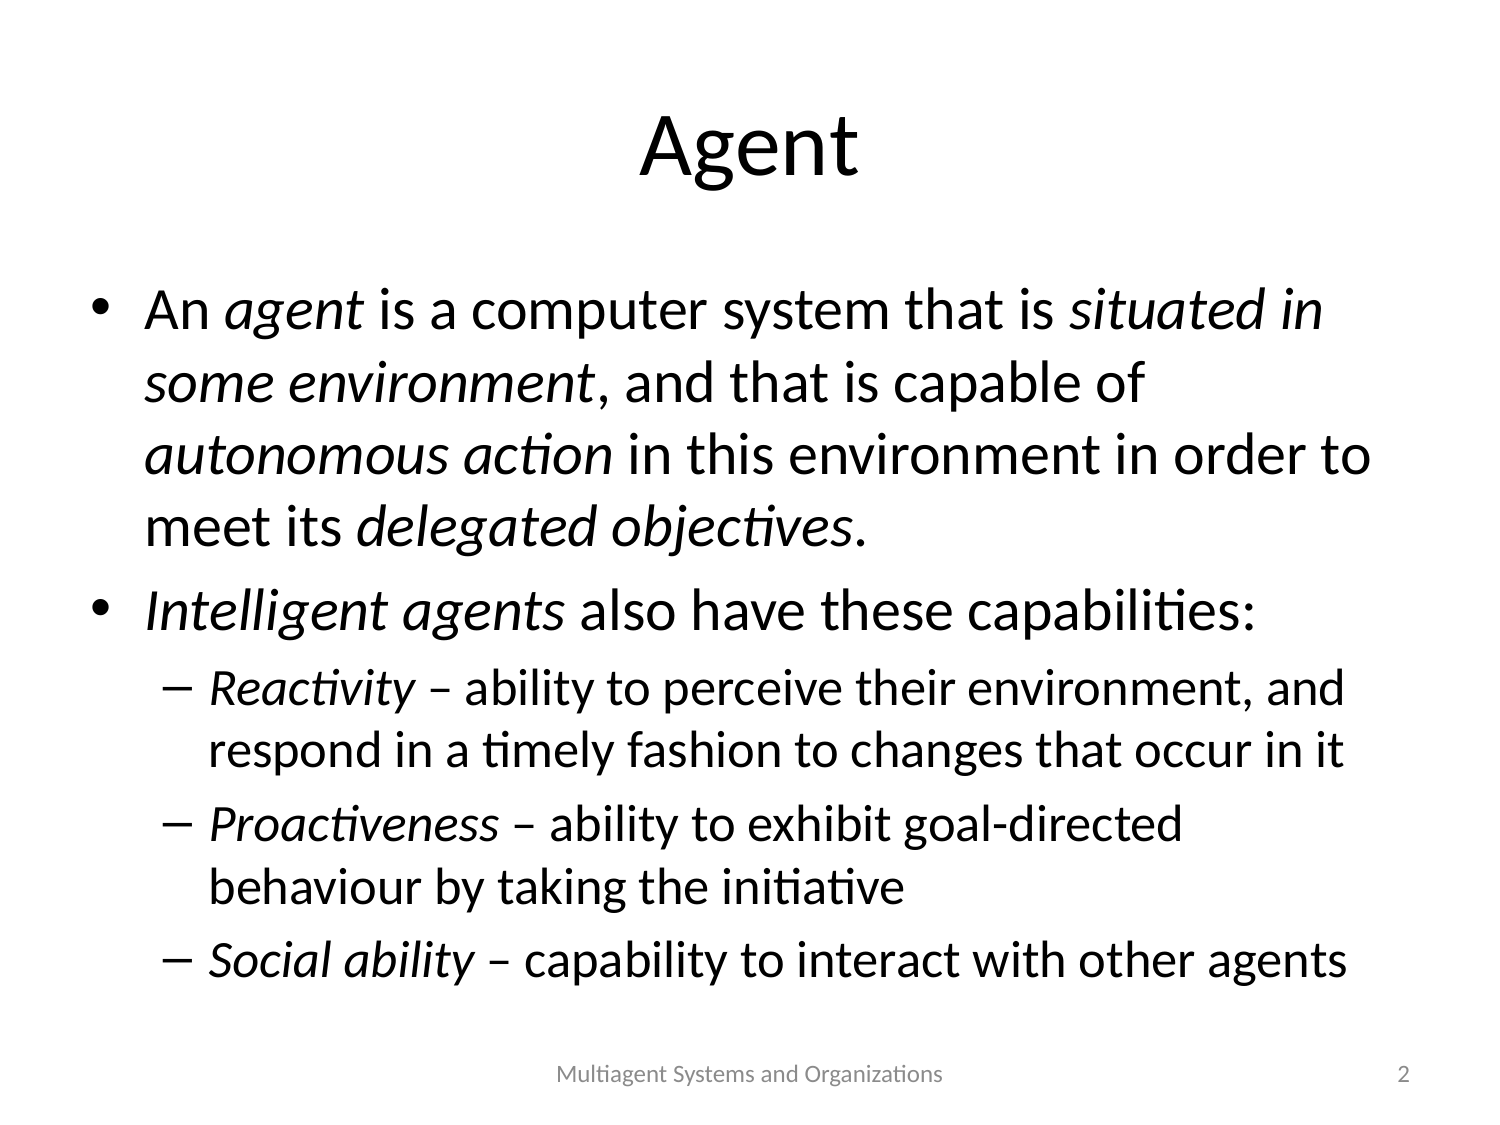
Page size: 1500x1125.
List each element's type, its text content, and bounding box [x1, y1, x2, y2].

list An agent is a computer system that is situated in some environment, and that is capable of autonomous action in this environment in order to meet its delegated objectives. Intelligent agents also have these capabilities: Reactivity – ability to perceive their environment, and respond in a timely fashion to changes that occur in it Proactiveness – ability to exhibit goal-directed behaviour by taking the initiative Social ability – capability to interact with other agents [75, 262, 1425, 1005]
slide_number 2 [1074, 1042, 1425, 1103]
title Agent [75, 45, 1425, 233]
footer Multiagent Systems and Organizations [512, 1042, 988, 1103]
